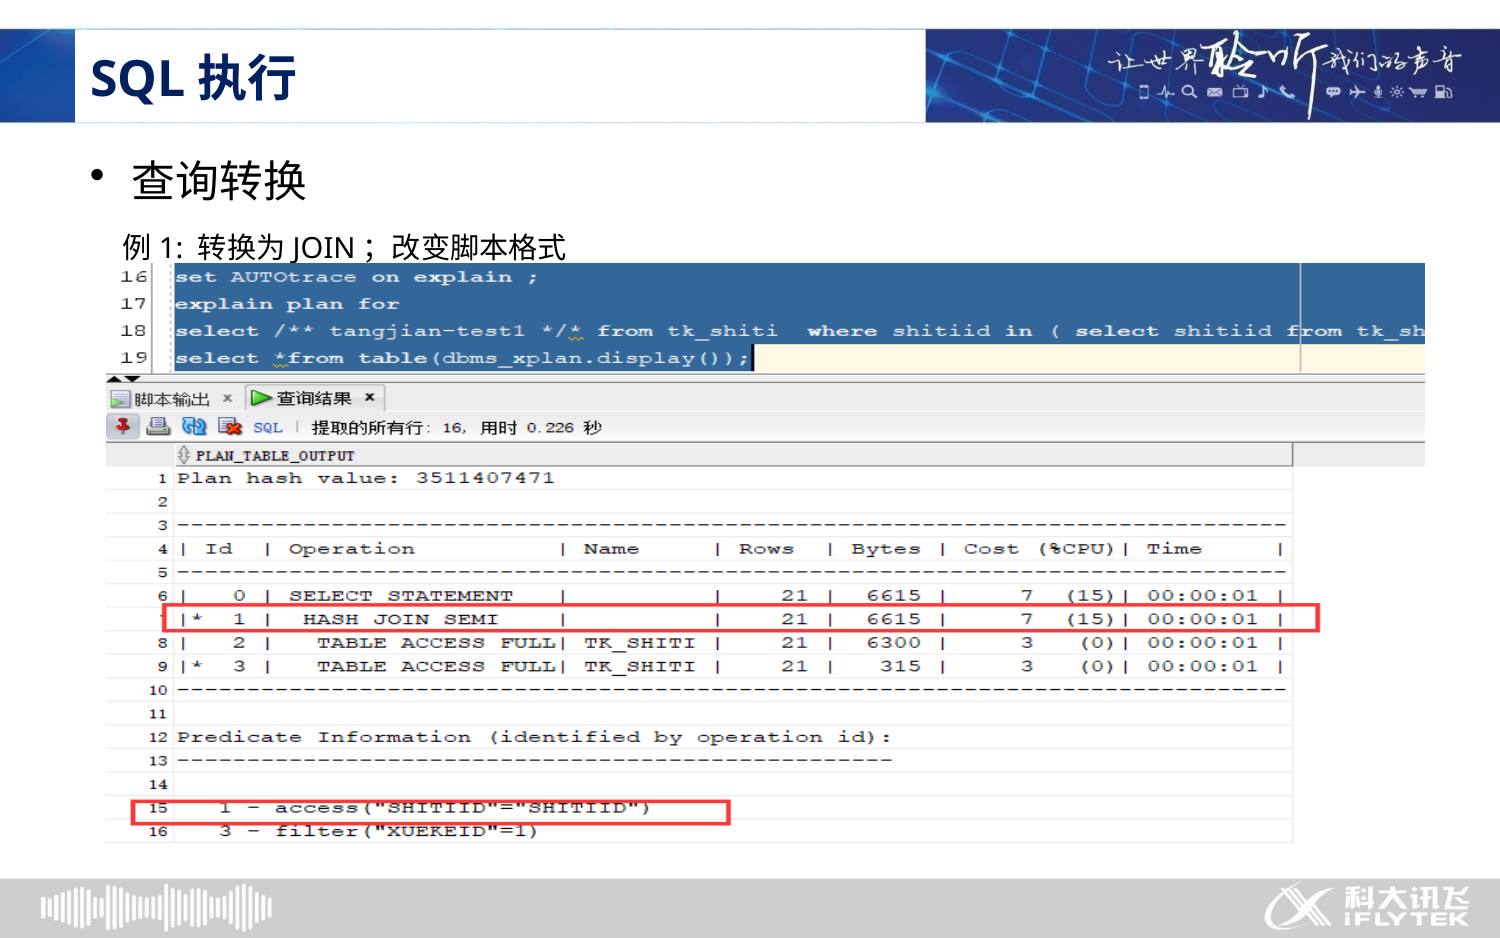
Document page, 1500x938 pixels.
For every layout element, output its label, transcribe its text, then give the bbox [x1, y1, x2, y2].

picture [0, 0, 1500, 938]
list 查询转换 例1: 转换为JOIN；改变脚本格式 [75, 146, 1425, 870]
title SQL执行 [74, 29, 927, 123]
